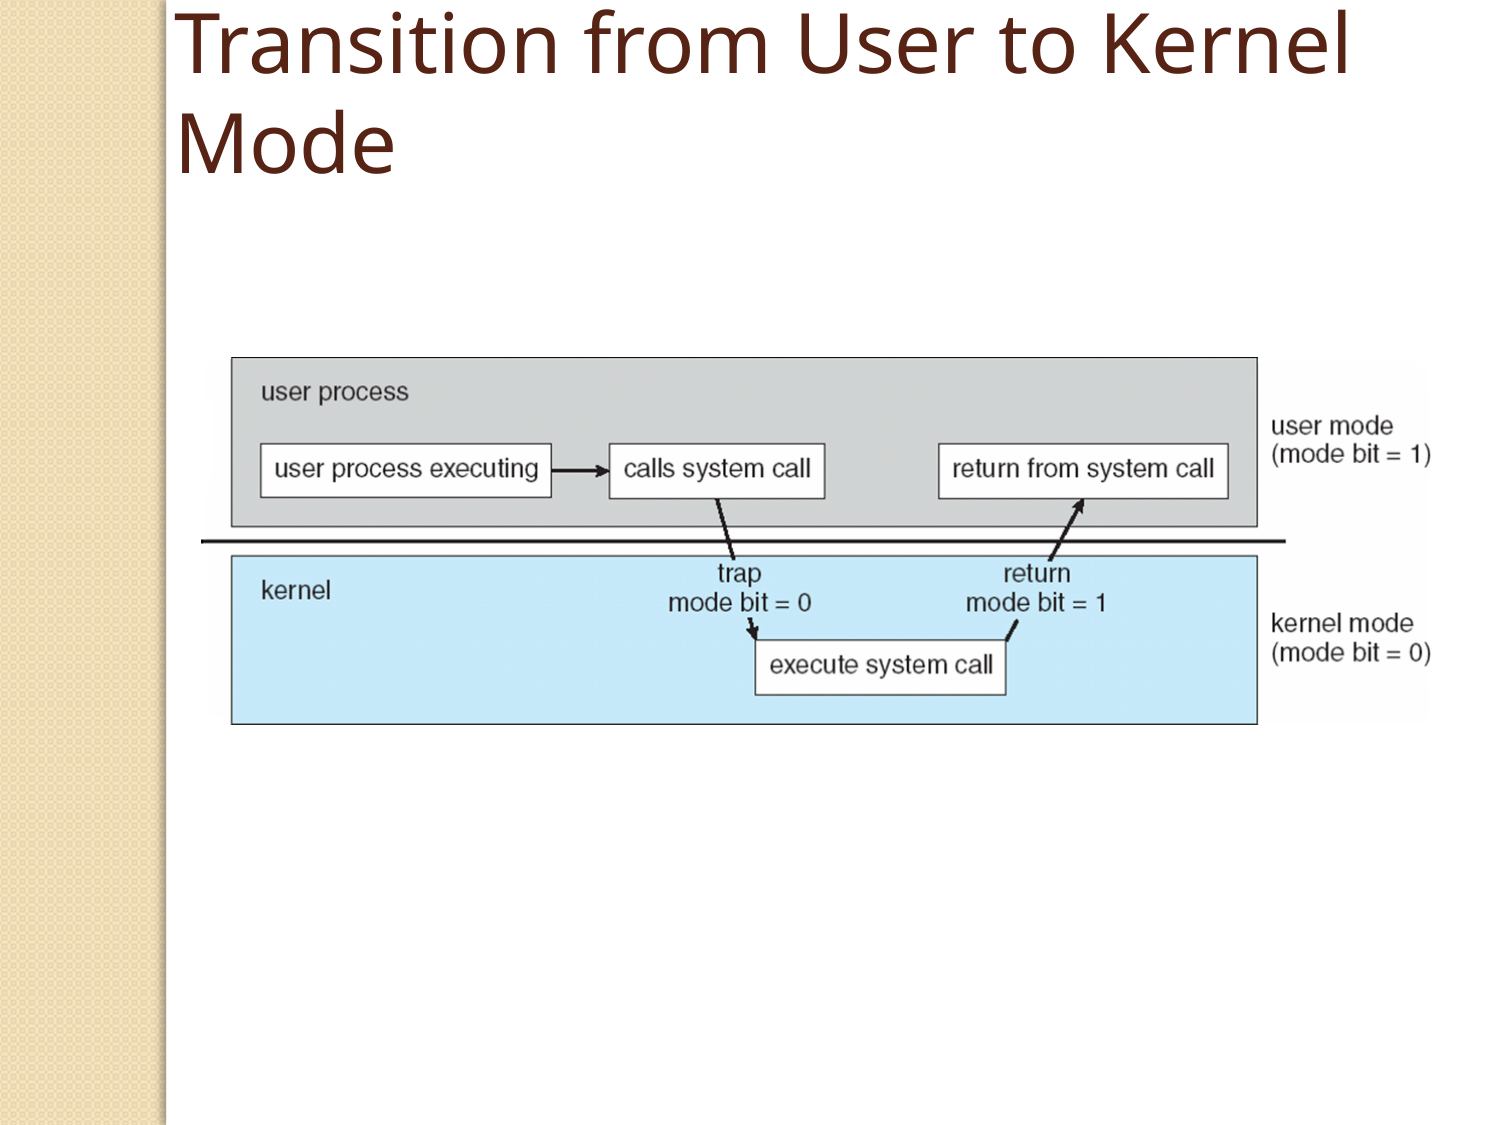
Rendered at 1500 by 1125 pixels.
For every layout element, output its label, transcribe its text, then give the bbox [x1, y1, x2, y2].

picture [194, 349, 1443, 735]
title Transition from User to Kernel Mode [159, 42, 1500, 138]
